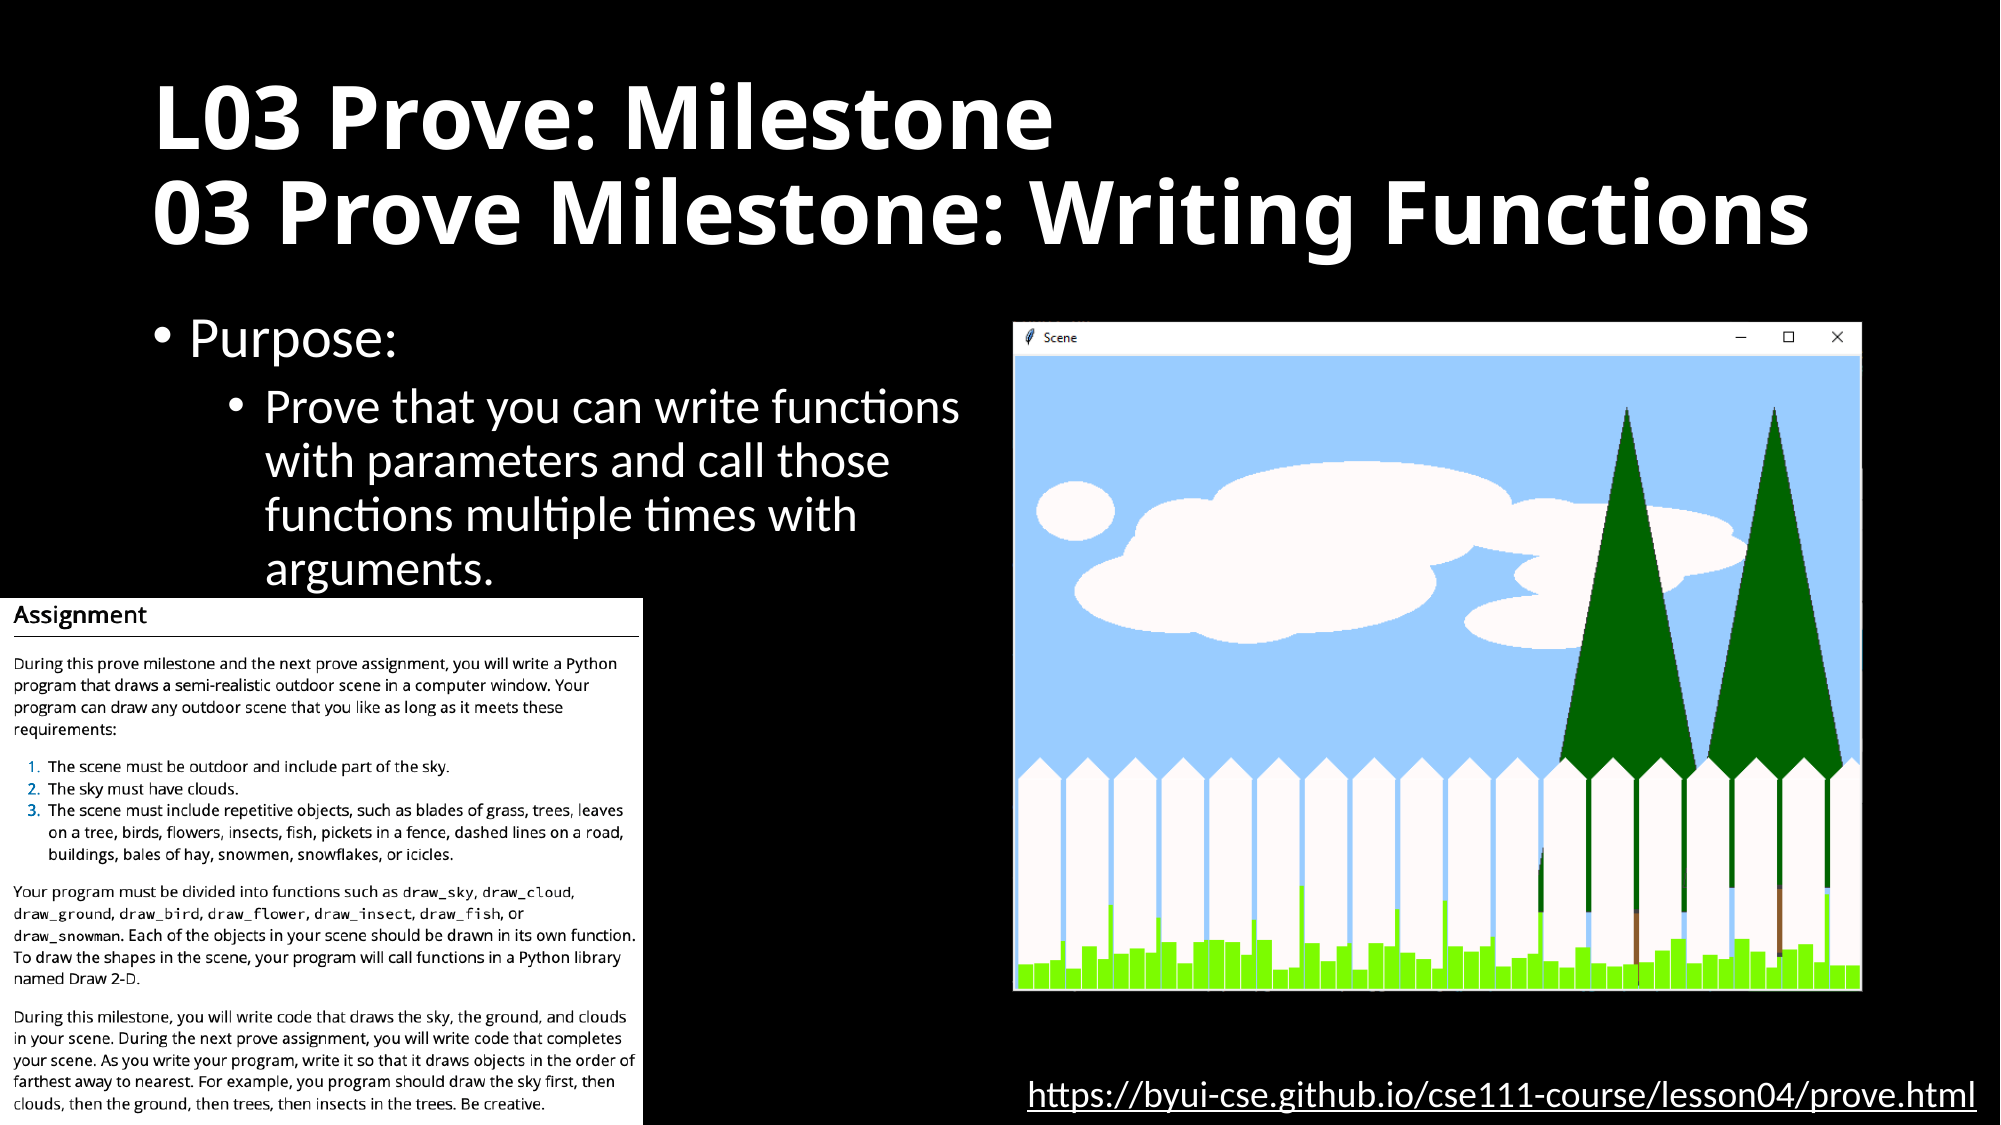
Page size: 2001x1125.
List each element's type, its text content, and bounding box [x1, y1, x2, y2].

text_box https://byui-cse.github.io/cse111-course/lesson04/prove.html [1012, 1062, 2000, 1123]
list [1012, 321, 1863, 992]
picture [0, 598, 643, 1125]
list Purpose: Prove that you can write functions with parameters and call those functions multiple times with arguments. [137, 299, 988, 1014]
title L03 Prove: Milestone 03 Prove Milestone: Writing Functions [137, 59, 1863, 278]
